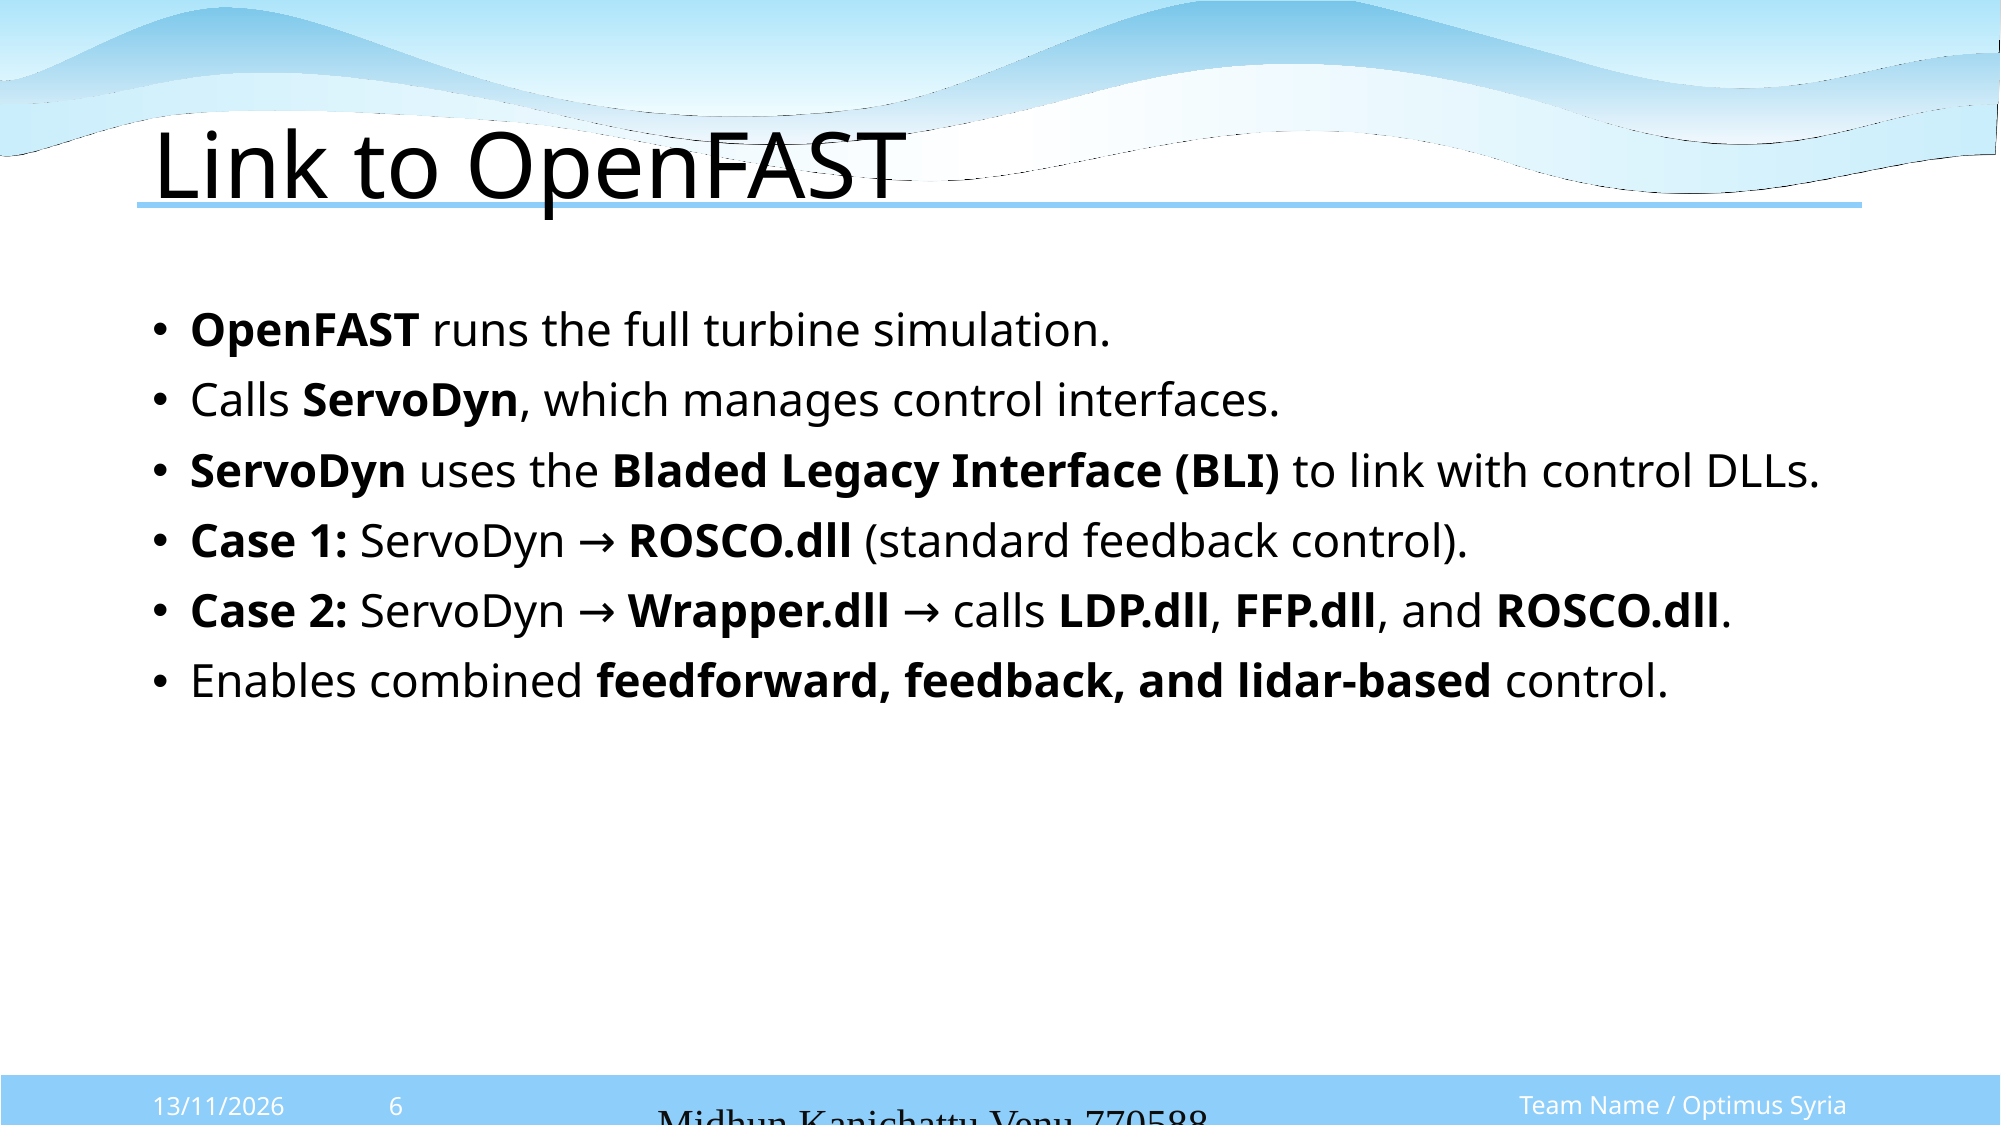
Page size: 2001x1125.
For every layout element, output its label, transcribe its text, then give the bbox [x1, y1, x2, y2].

list OpenFAST runs the full turbine simulation. Calls ServoDyn, which manages control interfaces. ServoDyn uses the Bladed Legacy Interface (BLI) to link with control DLLs. Case 1: ServoDyn → ROSCO.dll (standard feedback control). Case 2: ServoDyn → Wrapper.dll → calls LDP.dll, FFP.dll, and ROSCO.dll. Enables combined feedforward, feedback, and lidar-based control. [137, 299, 1863, 1014]
footer Team Name / Optimus Syria [1390, 1076, 1863, 1125]
list Midhun Kanichattu Venu 770588 [474, 1095, 1393, 1125]
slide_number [137, 1077, 319, 1125]
title Link to OpenFAST [137, 59, 1863, 278]
slide_number 6 [319, 1077, 473, 1125]
